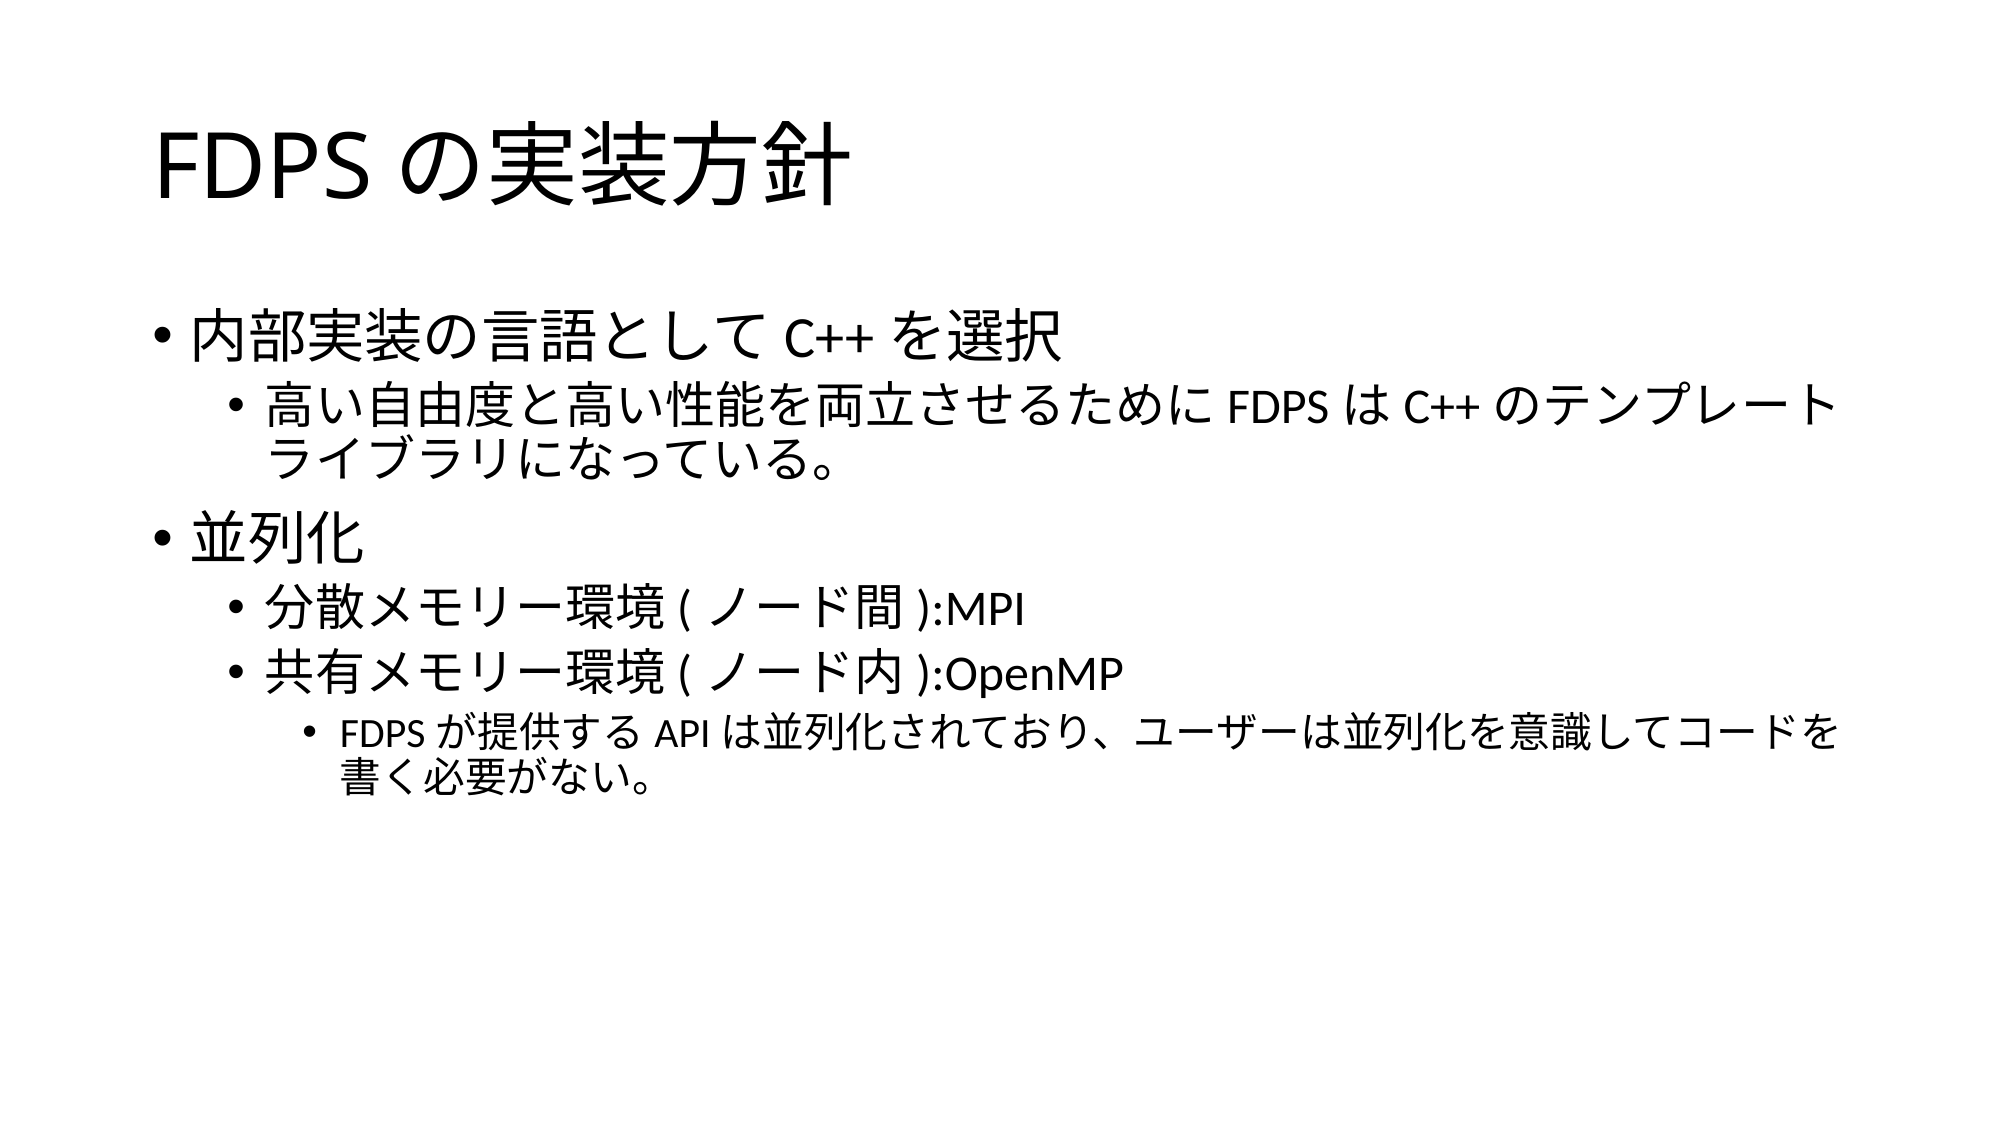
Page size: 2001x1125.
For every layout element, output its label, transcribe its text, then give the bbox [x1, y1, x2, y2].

title FDPSの実装方針 [137, 59, 1863, 278]
list 内部実装の言語としてC++を選択 高い自由度と高い性能を両立させるためにFDPSはC++のテンプレートライブラリになっている。 並列化 分散メモリー環境(ノード間):MPI 共有メモリー環境(ノード内):OpenMP FDPSが提供するAPIは並列化されており、ユーザーは並列化を意識してコードを書く必要がない。 [137, 299, 1863, 1014]
